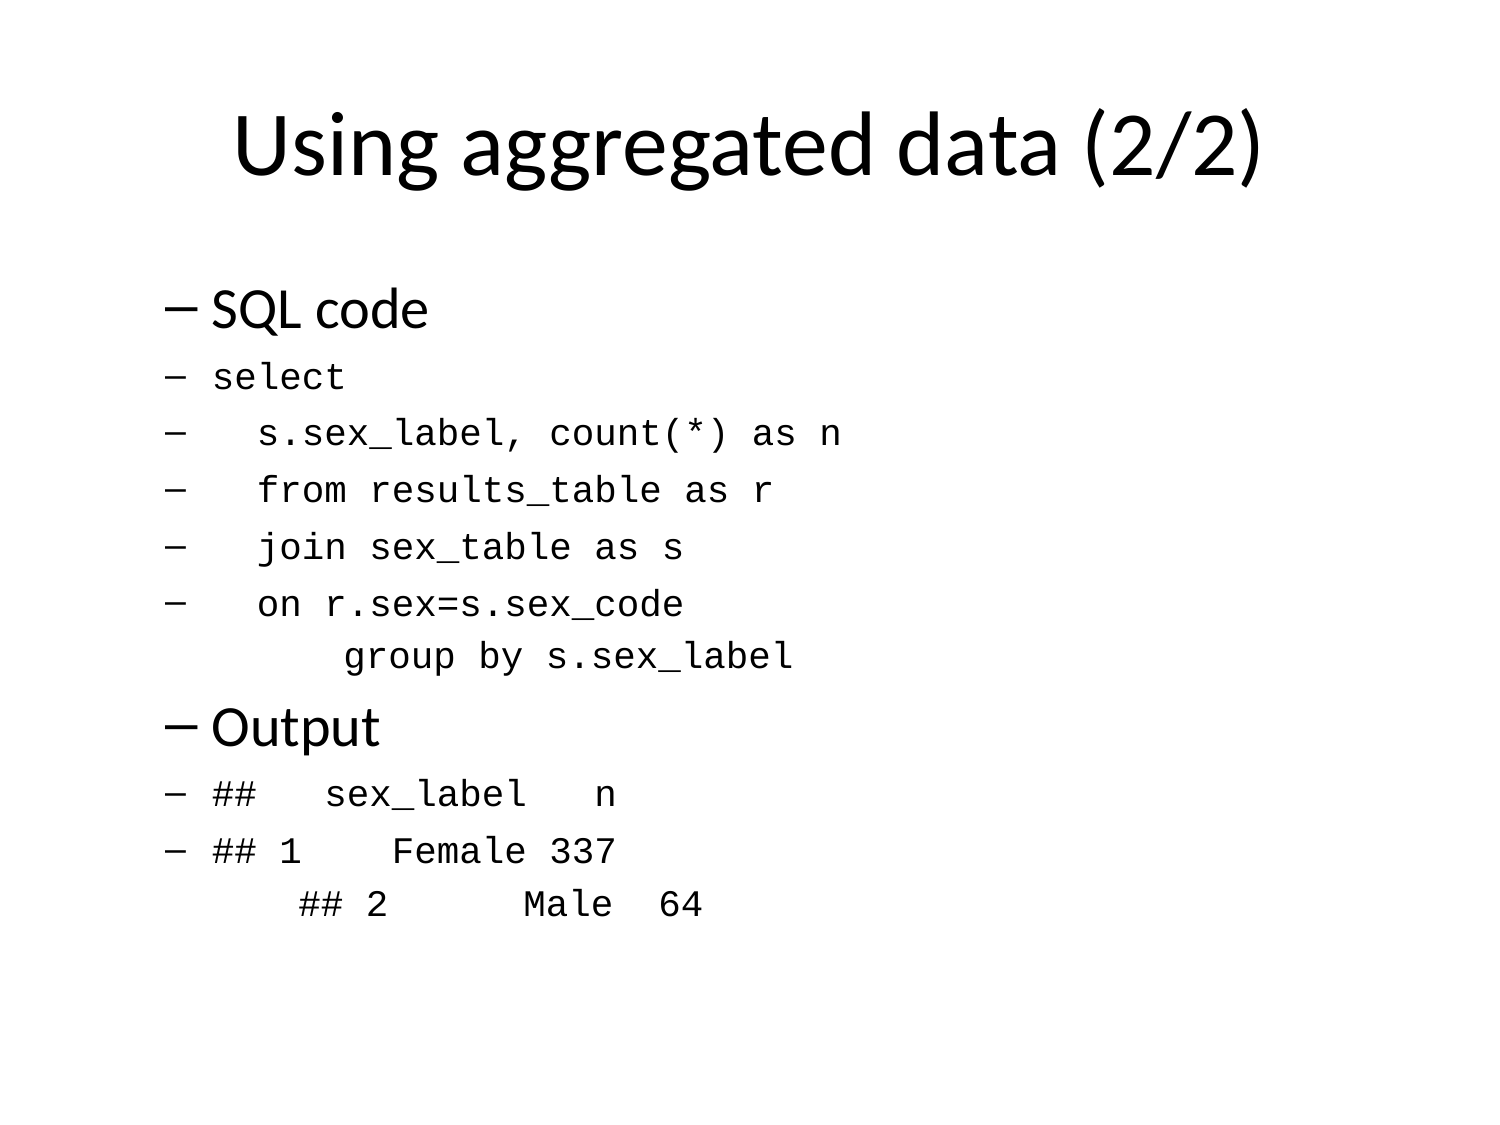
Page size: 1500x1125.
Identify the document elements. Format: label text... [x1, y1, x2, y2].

title Using aggregated data (2/2) [75, 45, 1425, 233]
list SQL code select s.sex_label, count(*) as n from results_table as r join sex_table as s on r.sex=s.sex_code group by s.sex_label Output ## sex_label n ## 1 Female 337 ## 2 Male 64 [75, 262, 1425, 1005]
